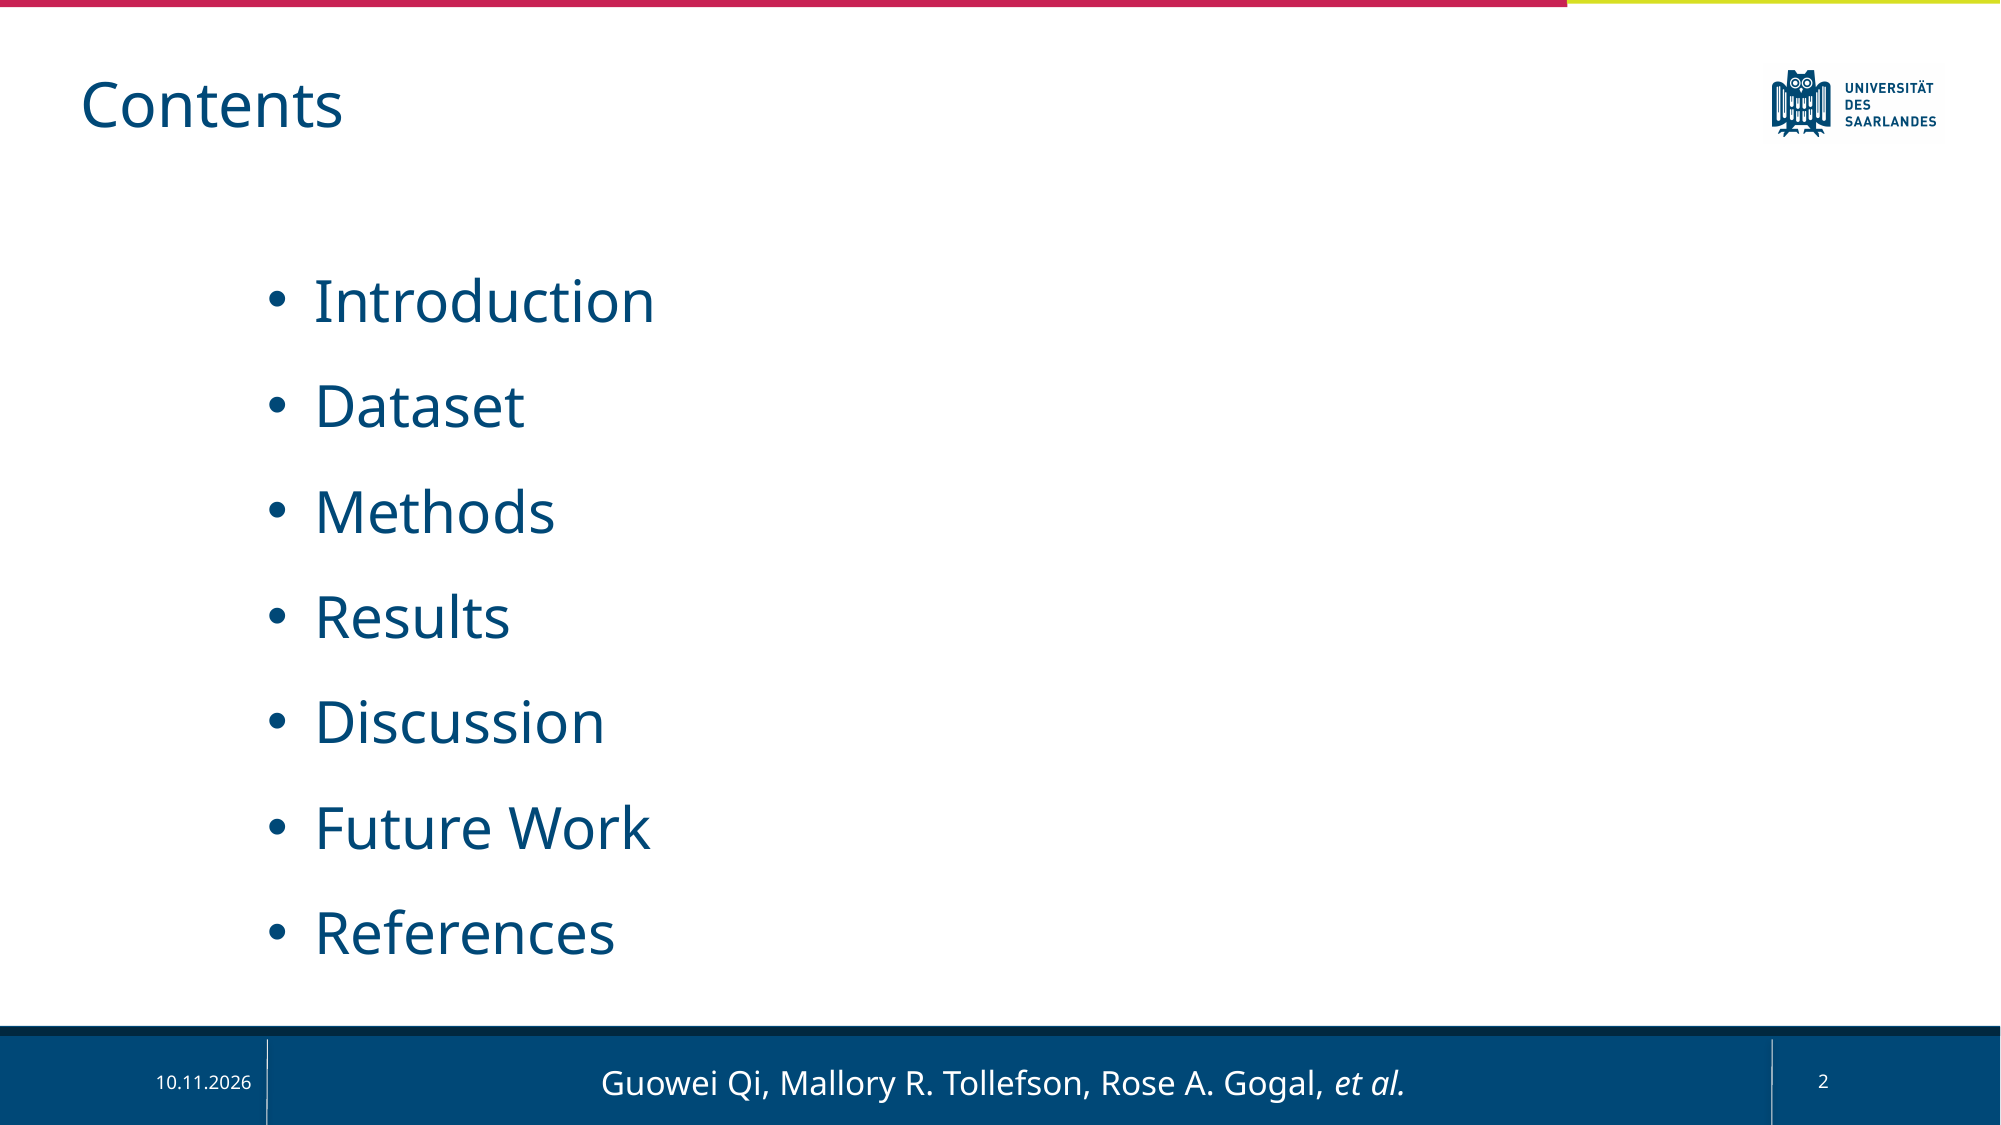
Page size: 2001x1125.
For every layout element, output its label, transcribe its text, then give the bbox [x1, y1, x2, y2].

footer Guowei Qi, Mallory R. Tollefson, Rose A. Gogal, et al. [266, 1052, 1741, 1113]
slide_number 2 [1803, 1052, 2000, 1113]
list Contents [65, 57, 1520, 170]
picture [1763, 63, 1945, 144]
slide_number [65, 1053, 267, 1113]
list Introduction Dataset Methods Results Discussion Future Work References [267, 221, 1772, 959]
